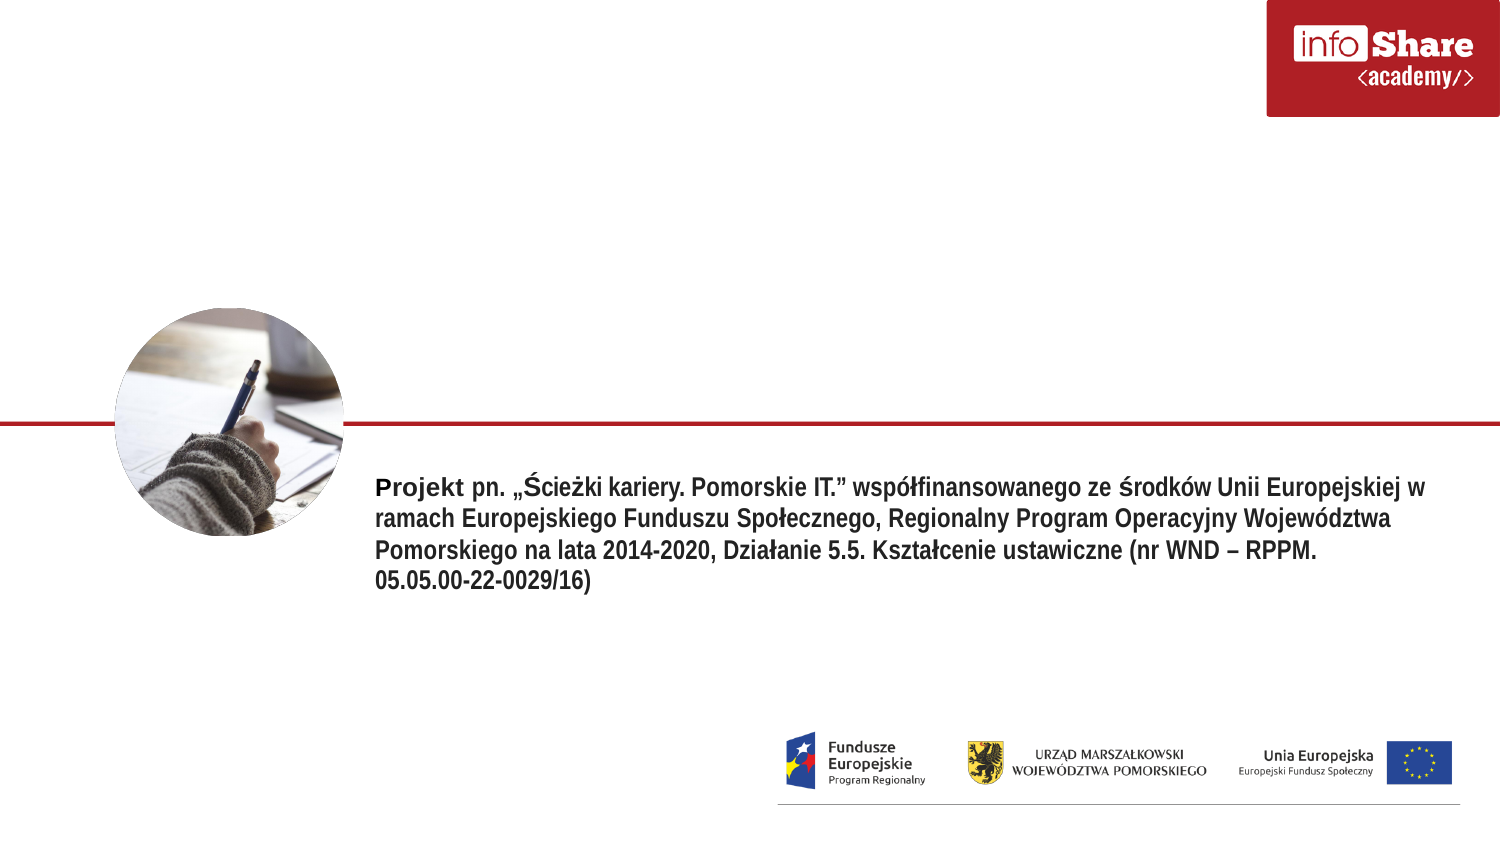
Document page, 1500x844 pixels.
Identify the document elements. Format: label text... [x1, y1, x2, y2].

text_box [777, 731, 1461, 805]
picture [0, 0, 1500, 426]
text_box Projekt pn. „Ścieżki kariery. Pomorskie IT.” współfinansowanego ze środków Unii Europejskiej w ramach Europejskiego Funduszu Społecznego, Regionalny Program Operacyjny Województwa Pomorskiego na lata 2014-2020, Działanie 5.5. Kształcenie ustawiczne (nr WND – RPPM. 05.05.00-22-0029/16) [372, 465, 1448, 595]
text_box [114, 308, 344, 536]
